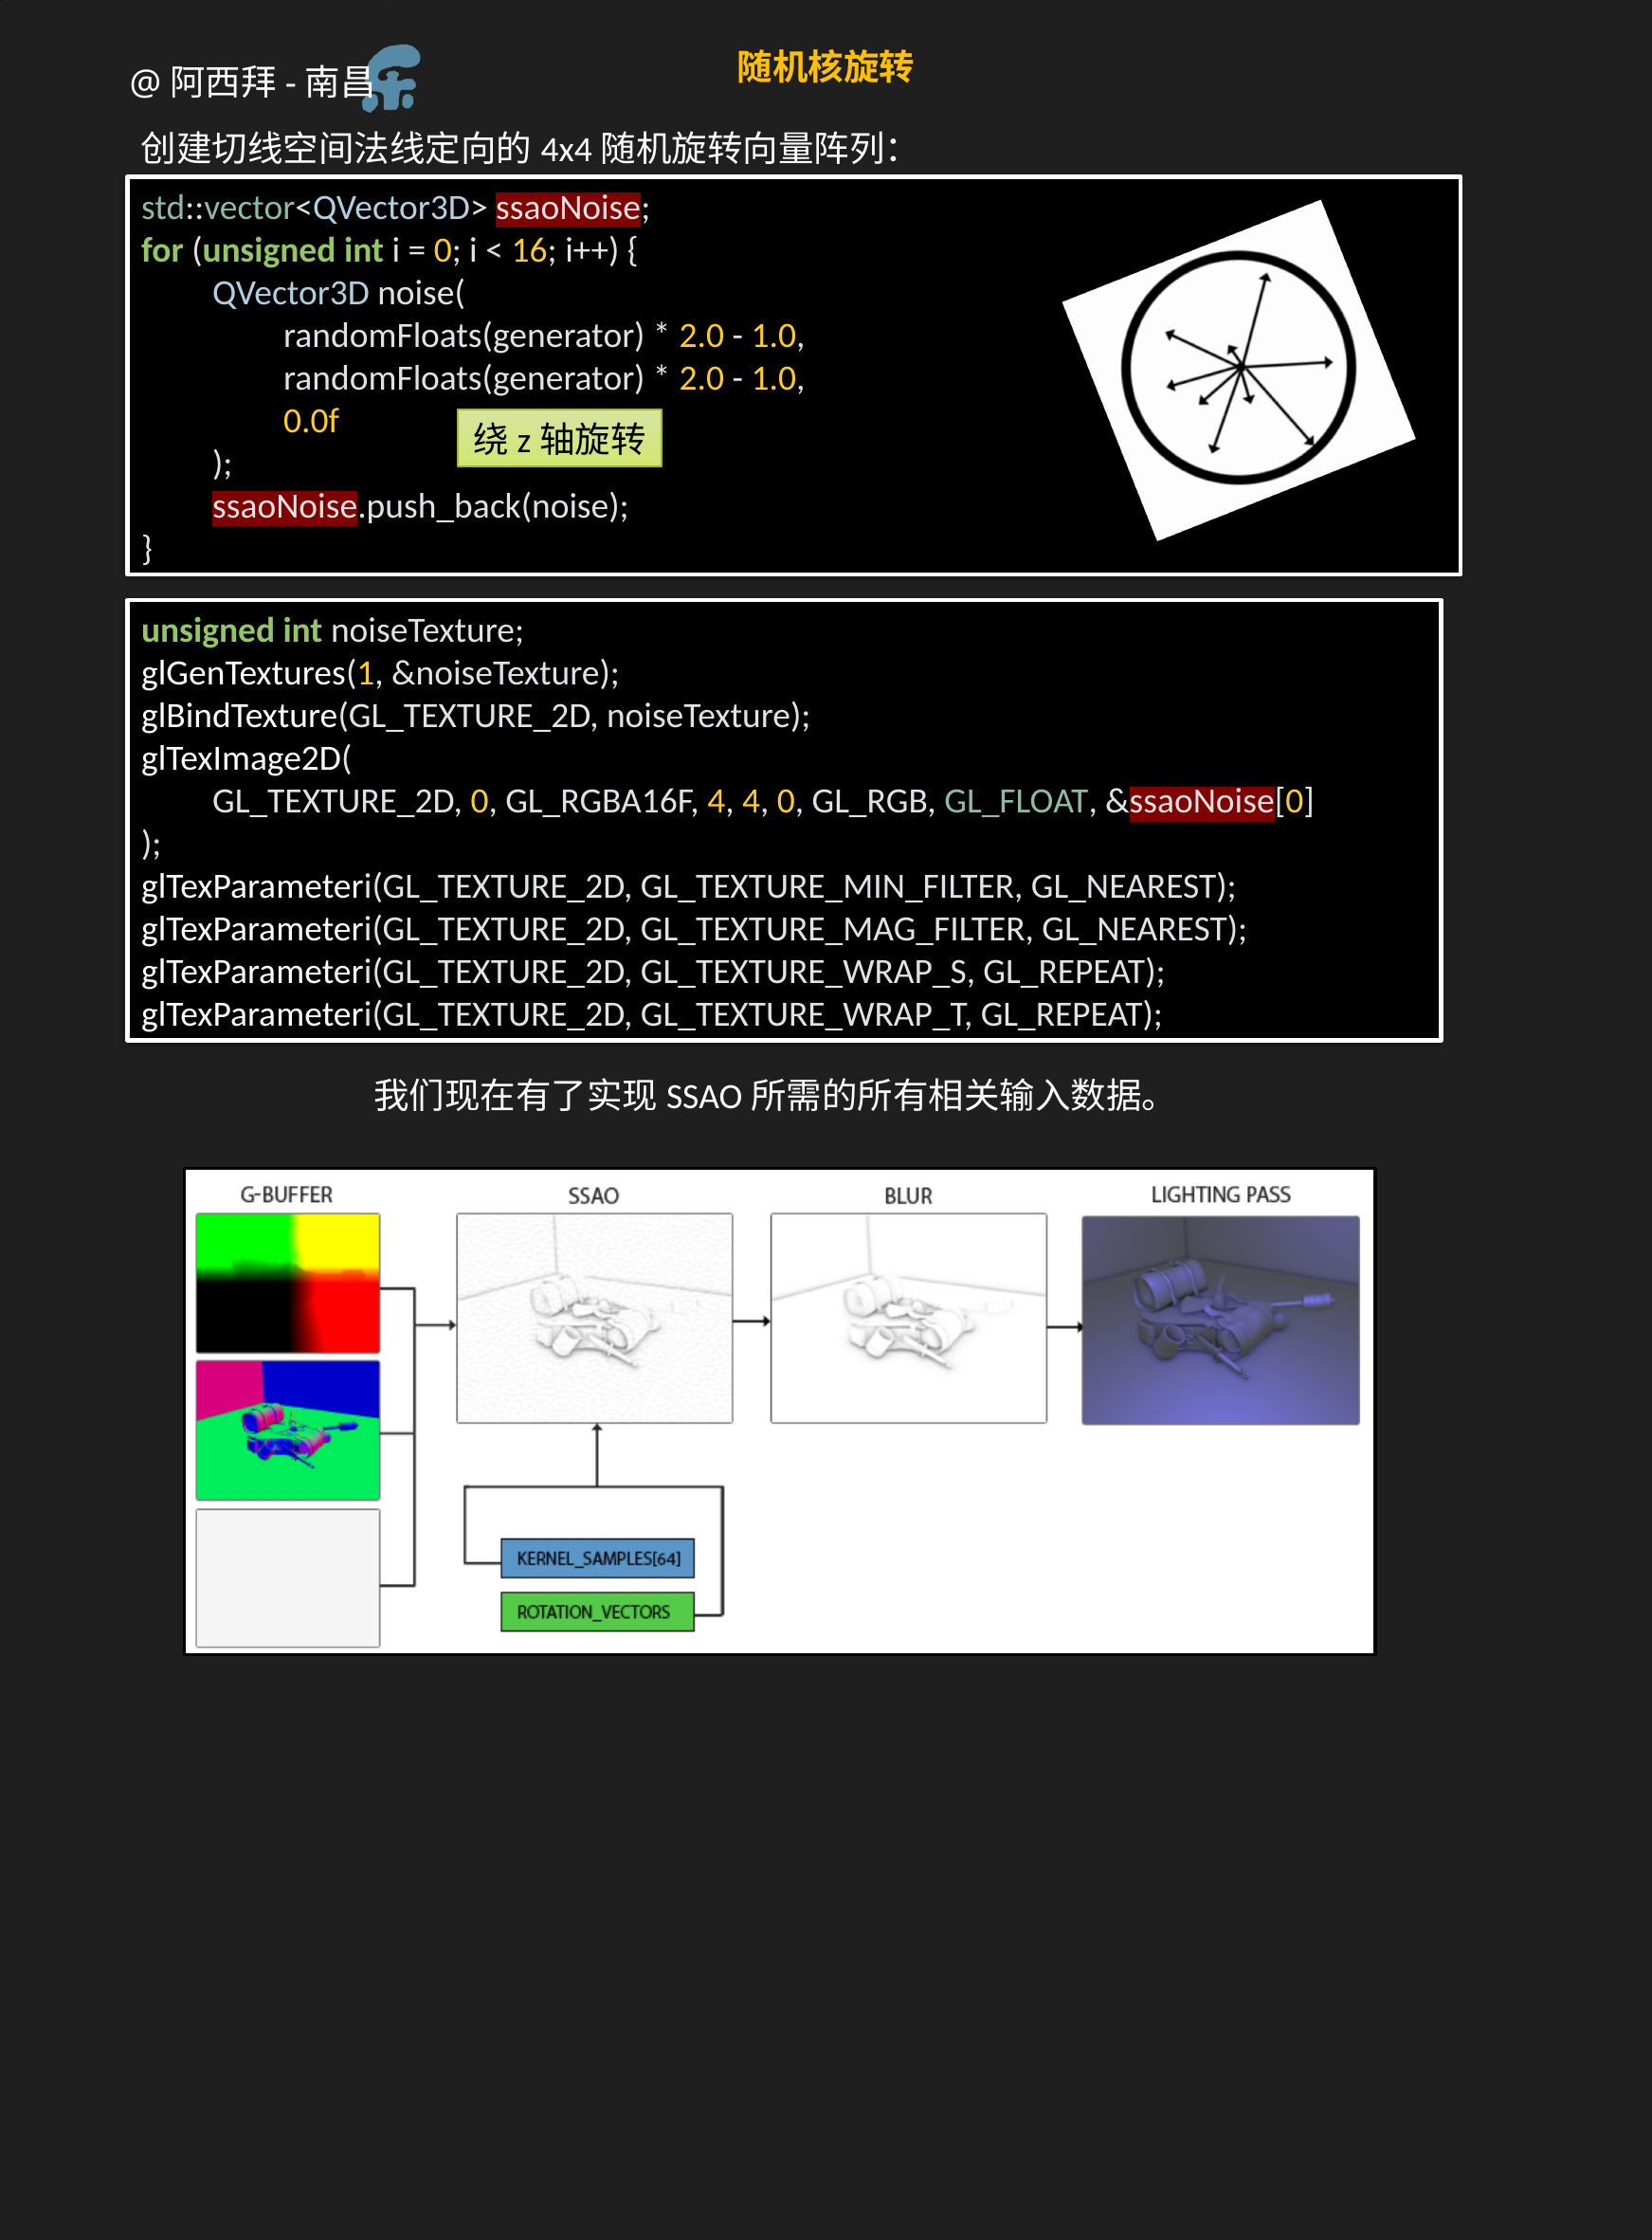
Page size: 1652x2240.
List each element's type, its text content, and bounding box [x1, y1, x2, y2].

text_box 随机核旋转 [412, 37, 1240, 95]
picture [0, 0, 1652, 2240]
text_box 绕z轴旋转 [457, 409, 663, 467]
text_box 我们现在有了实现SSAO所需的所有相关输入数据。 [359, 1065, 1186, 1123]
text_box unsigned int noiseTexture; glGenTextures(1, &noiseTexture); glBindTexture(GL_TEXTURE_2D, noiseTexture); glTexImage2D( GL_TEXTURE_2D, 0, GL_RGBA16F, 4, 4, 0, GL_RGB, GL_FLOAT, &ssaoNoise[0] ); glTexParameteri(GL_TEXTURE_2D, GL_TEXTURE_MIN_FILTER, GL_NEAREST); glTexParameteri(GL_TEXTURE_2D, GL_TEXTURE_MAG_FILTER, GL_NEAREST); glTexParameteri(GL_TEXTURE_2D, GL_TEXTURE_WRAP_S, GL_REPEAT); glTexParameteri(GL_TEXTURE_2D, GL_TEXTURE_WRAP_T, GL_REPEAT); [125, 598, 1443, 1043]
text_box 创建切线空间法线定向的4x4随机旋转向量阵列： [127, 118, 1315, 174]
text_box [183, 1167, 1377, 1182]
text_box std::vector<QVector3D> ssaoNoise; for (unsigned int i = 0; i < 16; i++) { QVector3D noise( randomFloats(generator) * 2.0 - 1.0, randomFloats(generator) * 2.0 - 1.0, 0.0f ); ssaoNoise.push_back(noise); } [125, 174, 1462, 576]
